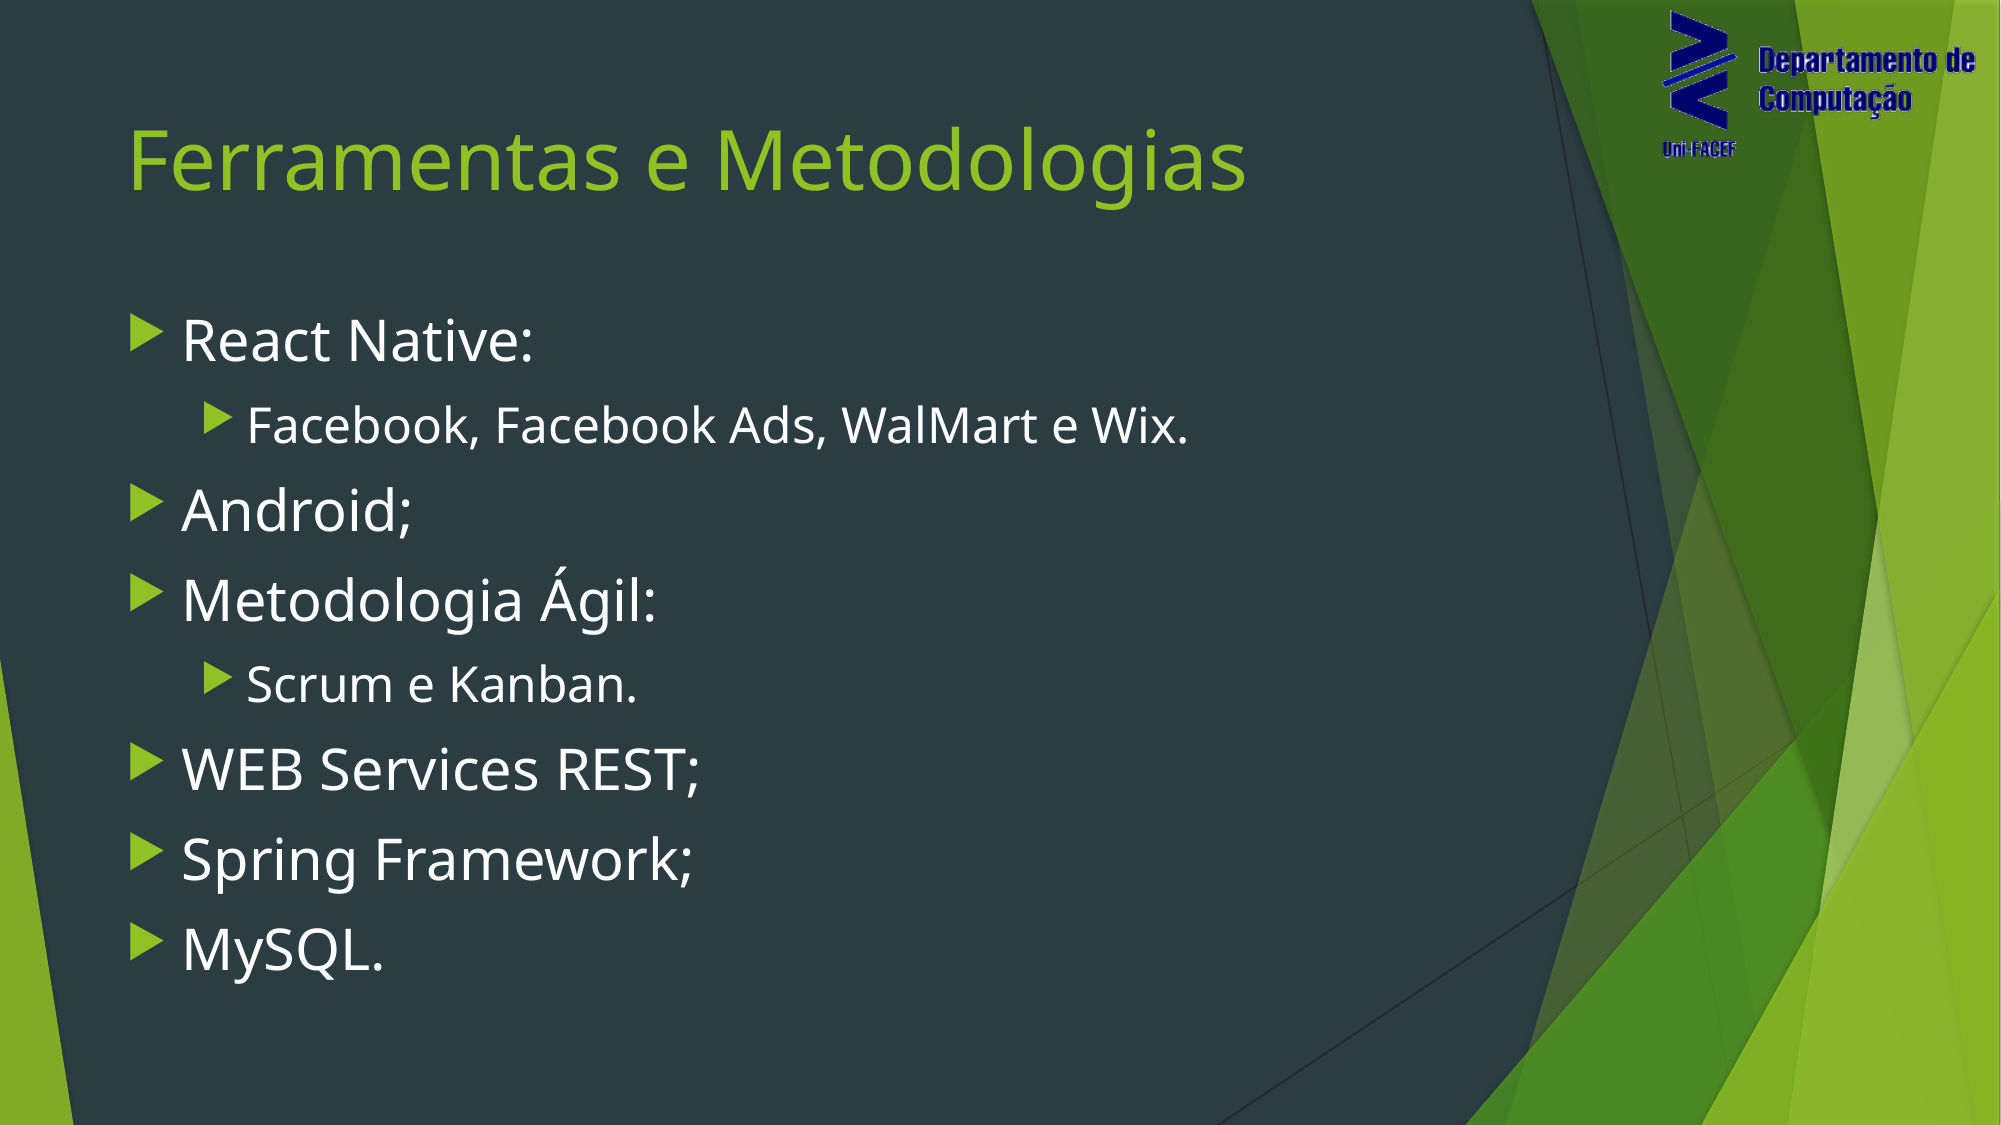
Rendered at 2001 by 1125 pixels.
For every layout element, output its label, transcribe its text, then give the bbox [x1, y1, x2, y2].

picture [1636, 0, 2000, 173]
title Ferramentas e Metodologias [111, 99, 1522, 296]
list React Native: Facebook, Facebook Ads, WalMart e Wix. Android; Metodologia Ágil: Scrum e Kanban. WEB Services REST; Spring Framework; MySQL. [111, 296, 1522, 992]
